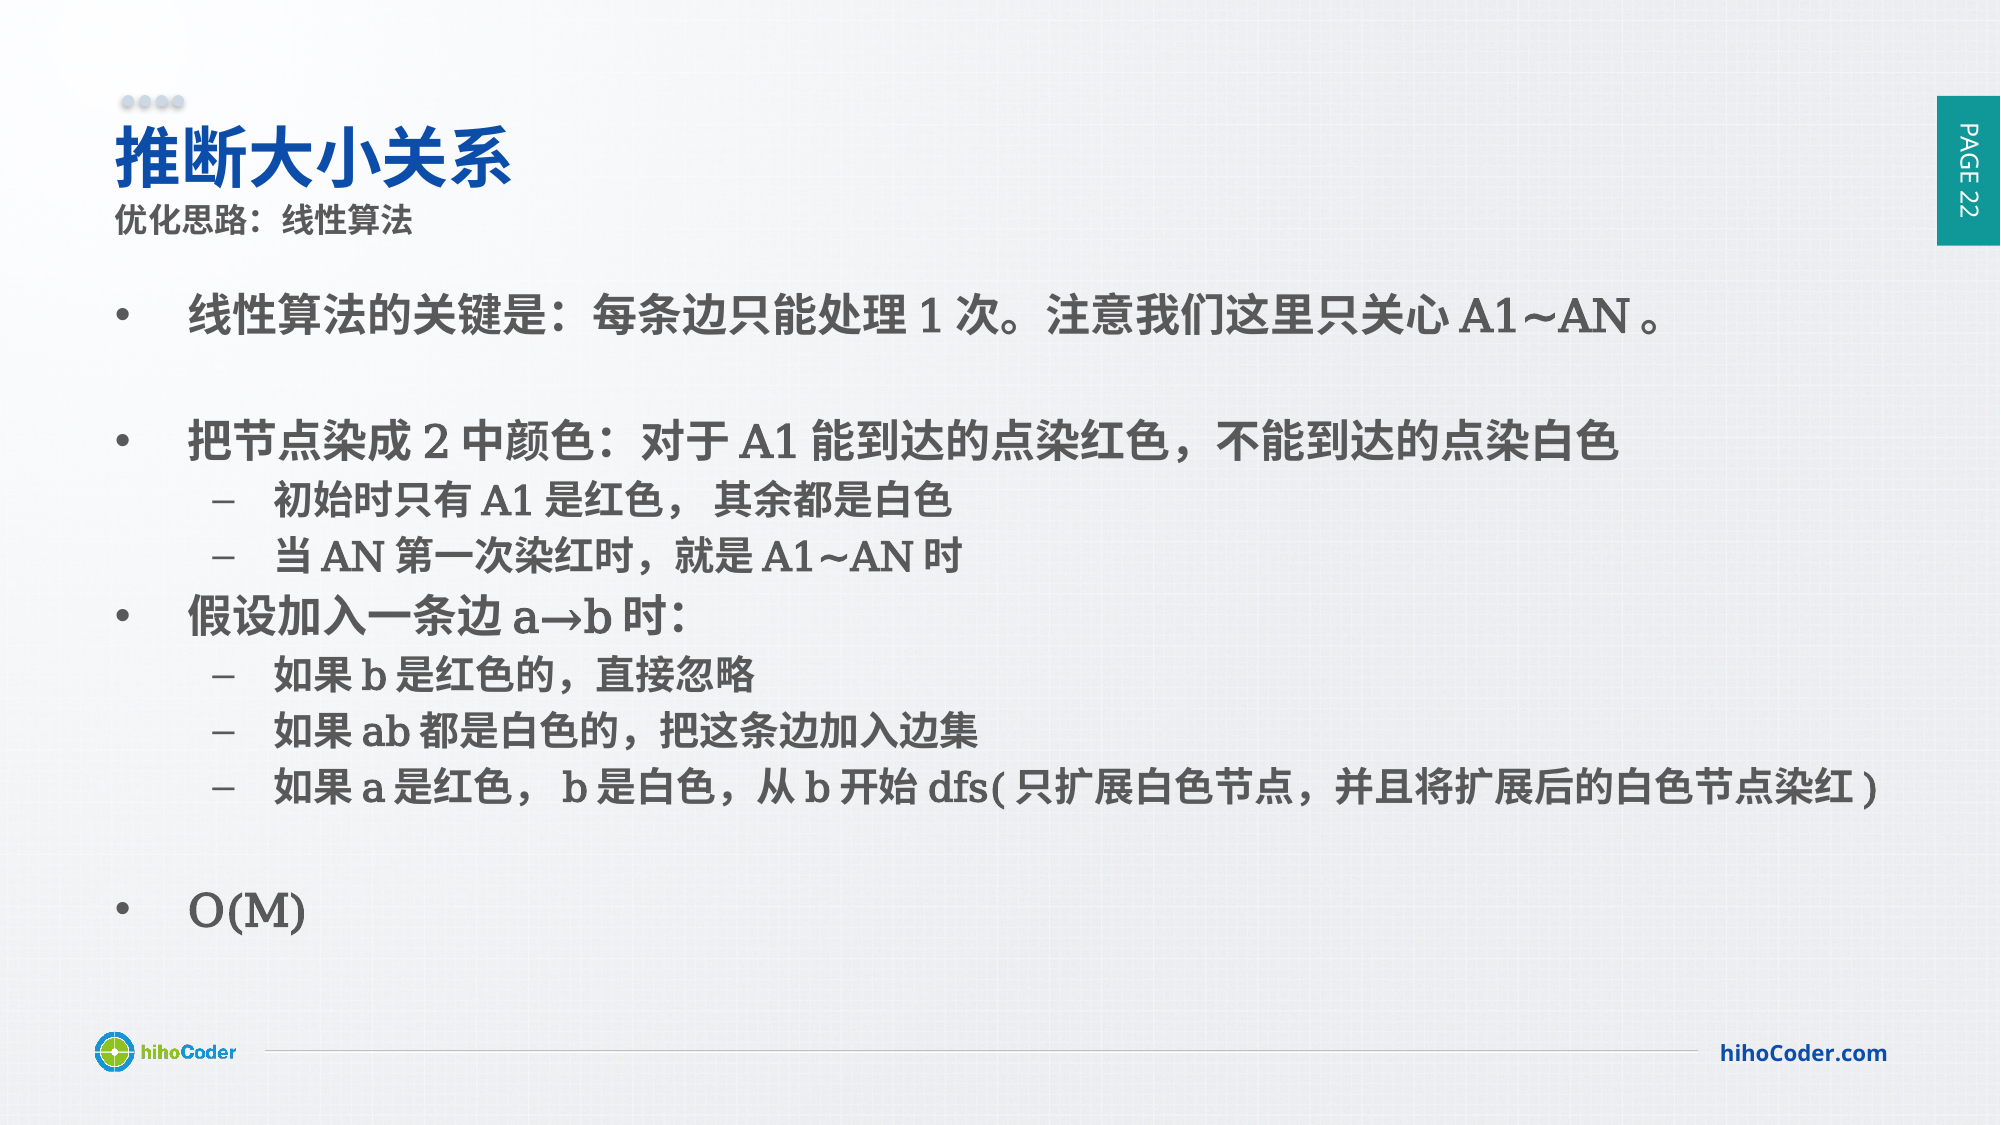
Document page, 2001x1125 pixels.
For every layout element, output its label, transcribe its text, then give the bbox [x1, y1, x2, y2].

list 优化思路：线性算法 [99, 191, 1200, 263]
picture [0, 0, 2000, 1125]
text_box [500, 441, 1500, 681]
list 线性算法的关键是：每条边只能处理1次。注意我们这里只关心A1~AN。 把节点染成2中颜色：对于A1能到达的点染红色，不能到达的点染白色 初始时只有A1是红色， 其余都是白色 当AN第一次染红时，就是A1~AN时 假设加入一条边a→b时： 如果b是红色的，直接忽略 如果ab都是白色的，把这条边加入边集 如果a是红色，b是白色，从b开始dfs(只扩展白色节点，并且将扩展后的白色节点染红) O(M) [99, 279, 1900, 991]
title 推断大小关系 [99, 62, 1900, 250]
